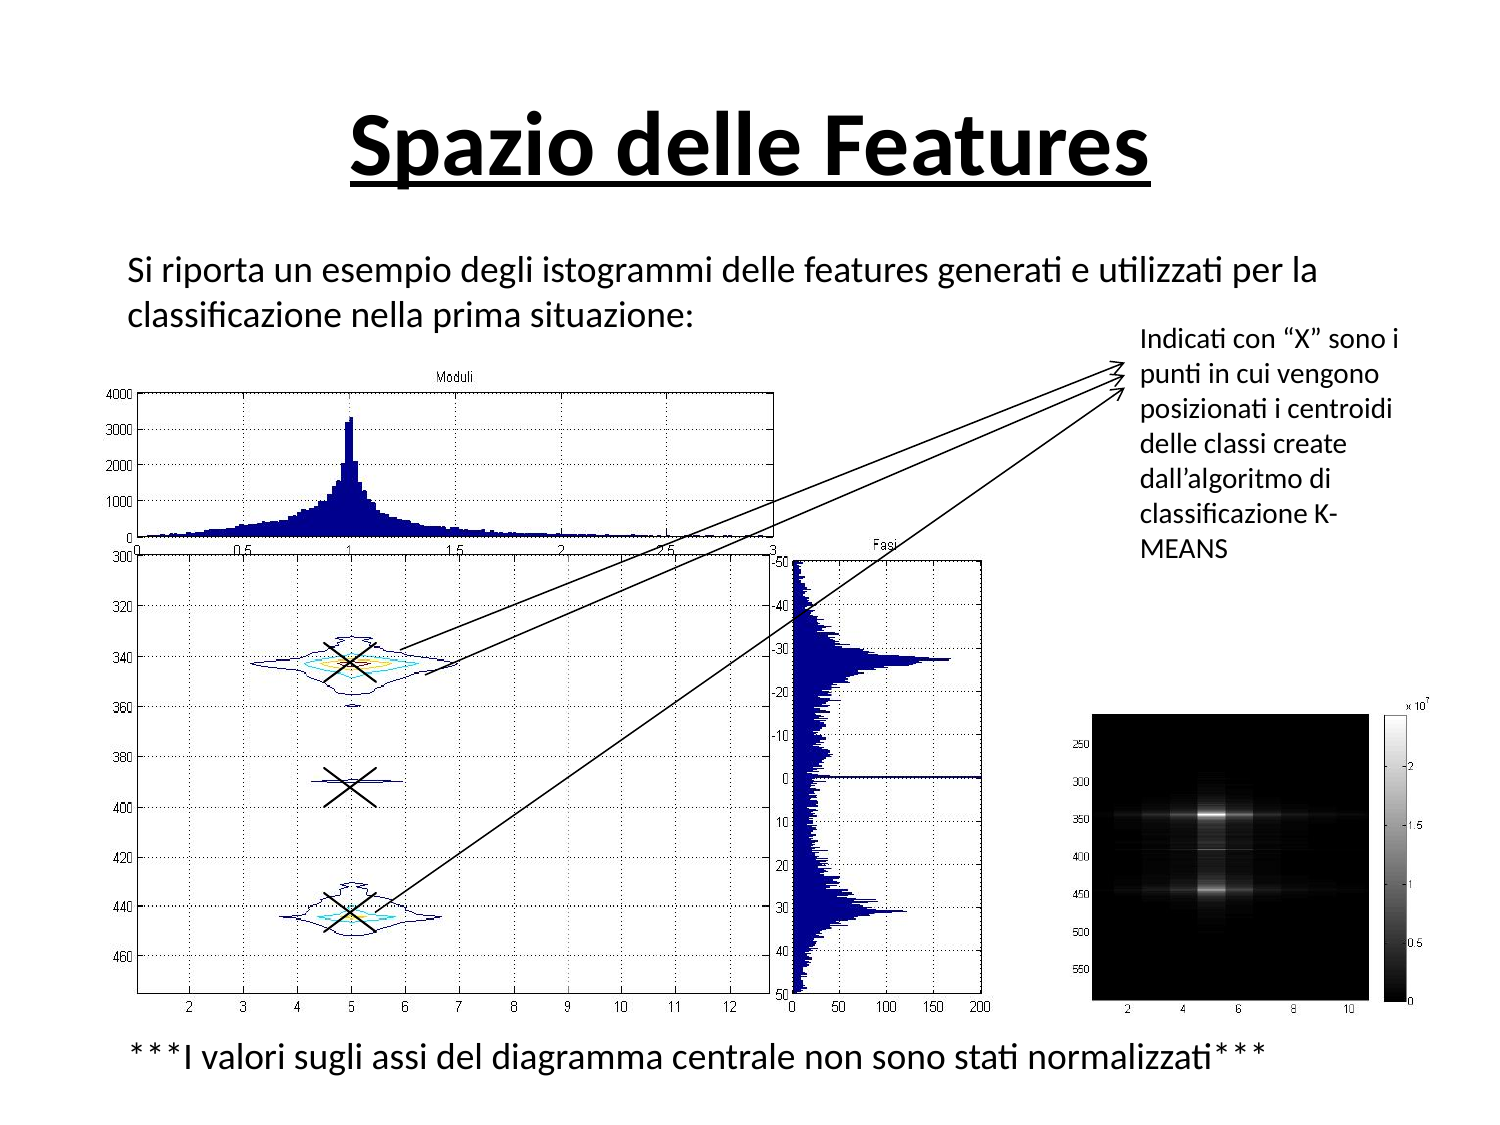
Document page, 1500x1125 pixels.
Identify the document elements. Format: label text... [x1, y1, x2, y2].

picture [0, 337, 1464, 1076]
title Spazio delle Features [75, 45, 1425, 233]
text_box Si riporta un esempio degli istogrammi delle features generati e utilizzati per la classificazione nella prima situazione: [112, 237, 1388, 343]
text_box Indicati con “X” sono i punti in cui vengono posizionati i centroidi delle classi create dall’algoritmo di classificazione K-MEANS [1124, 312, 1425, 572]
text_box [374, 387, 1037, 913]
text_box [399, 362, 1126, 385]
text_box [424, 374, 1126, 676]
text_box ***I valori sugli assi del diagramma centrale non sono stati normalizzati*** [112, 1047, 1325, 1085]
